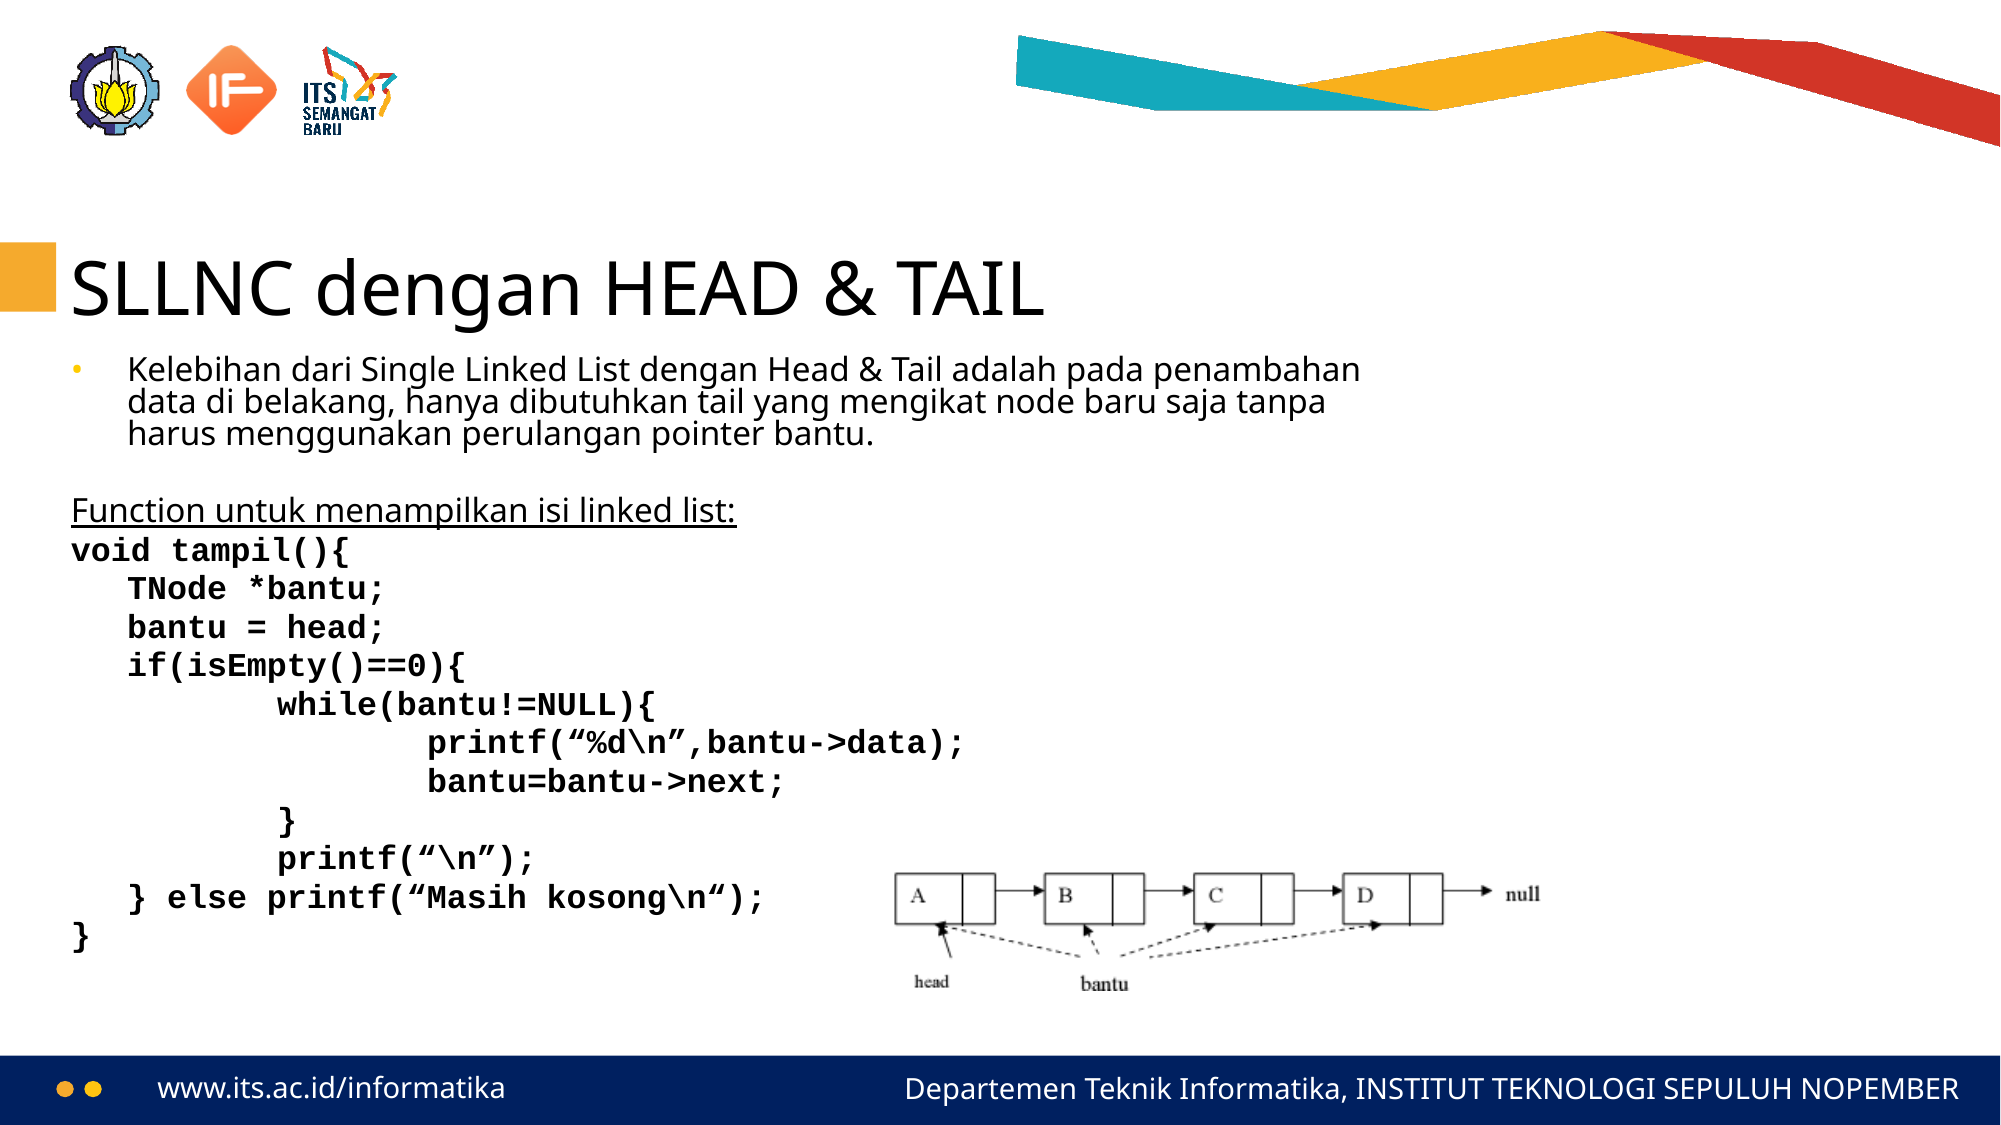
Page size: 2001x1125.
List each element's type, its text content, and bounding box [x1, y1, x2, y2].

picture [968, 0, 2001, 296]
picture [186, 45, 277, 135]
picture [69, 45, 160, 136]
title SLLNC dengan HEAD & TAIL [55, 207, 1956, 338]
picture [840, 865, 1547, 991]
picture [302, 45, 398, 135]
text_box Kelebihan dari Single Linked List dengan Head & Tail adalah pada penambahan data di belakang, hanya dibutuhkan tail yang mengikat node baru saja tanpa harus menggunakan perulangan pointer bantu. Function untuk menampilkan isi linked list: void tampil(){ TNode *bantu; bantu = head; if(isEmpty()==0){ while(bantu!=NULL){ printf(“%d\n”,bantu->data); bantu=bantu->next; } printf(“\n”); } else printf(“Masih kosong\n“); } [55, 348, 1398, 1034]
